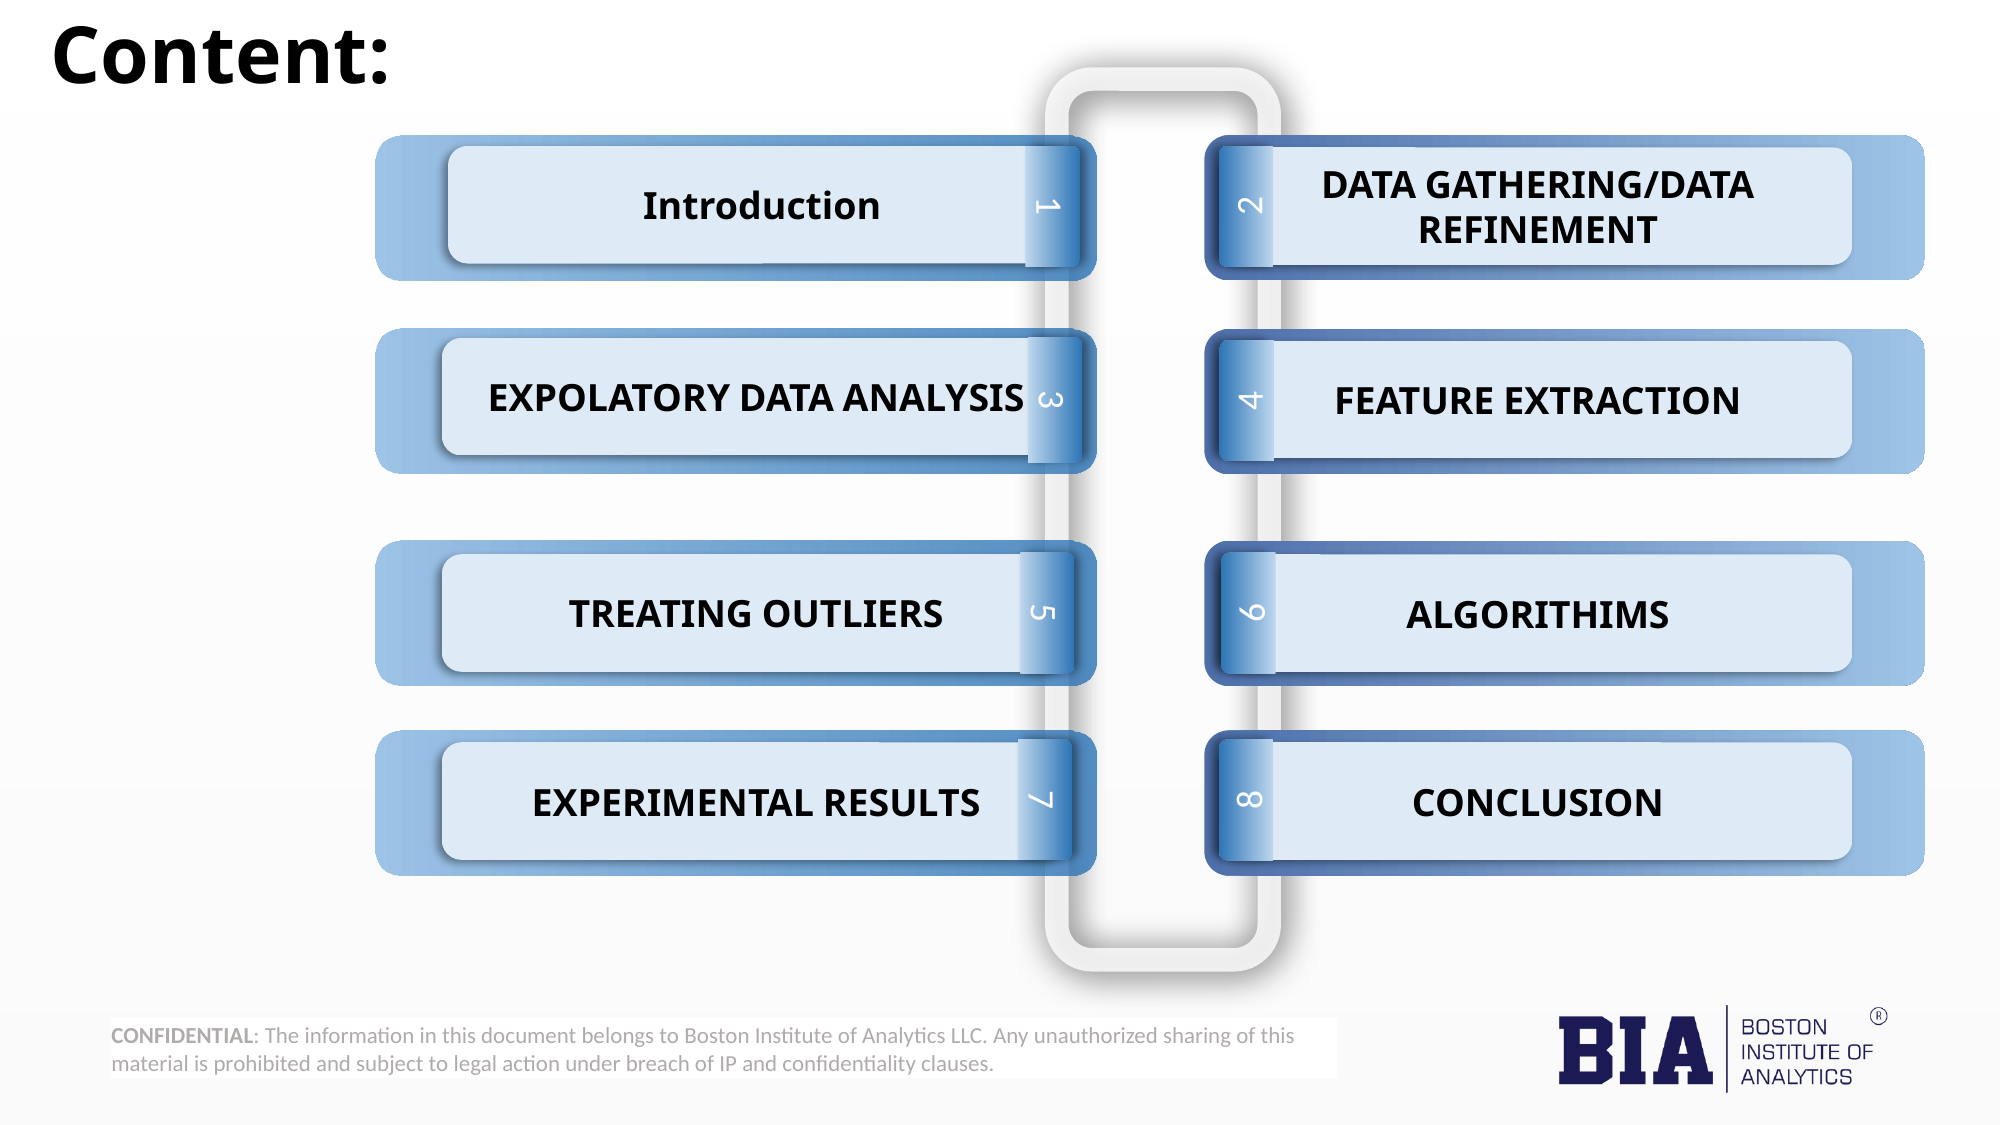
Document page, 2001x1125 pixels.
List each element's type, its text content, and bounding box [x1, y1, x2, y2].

title Content: [35, 8, 1813, 109]
picture [1557, 1003, 1889, 1094]
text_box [375, 79, 1925, 960]
